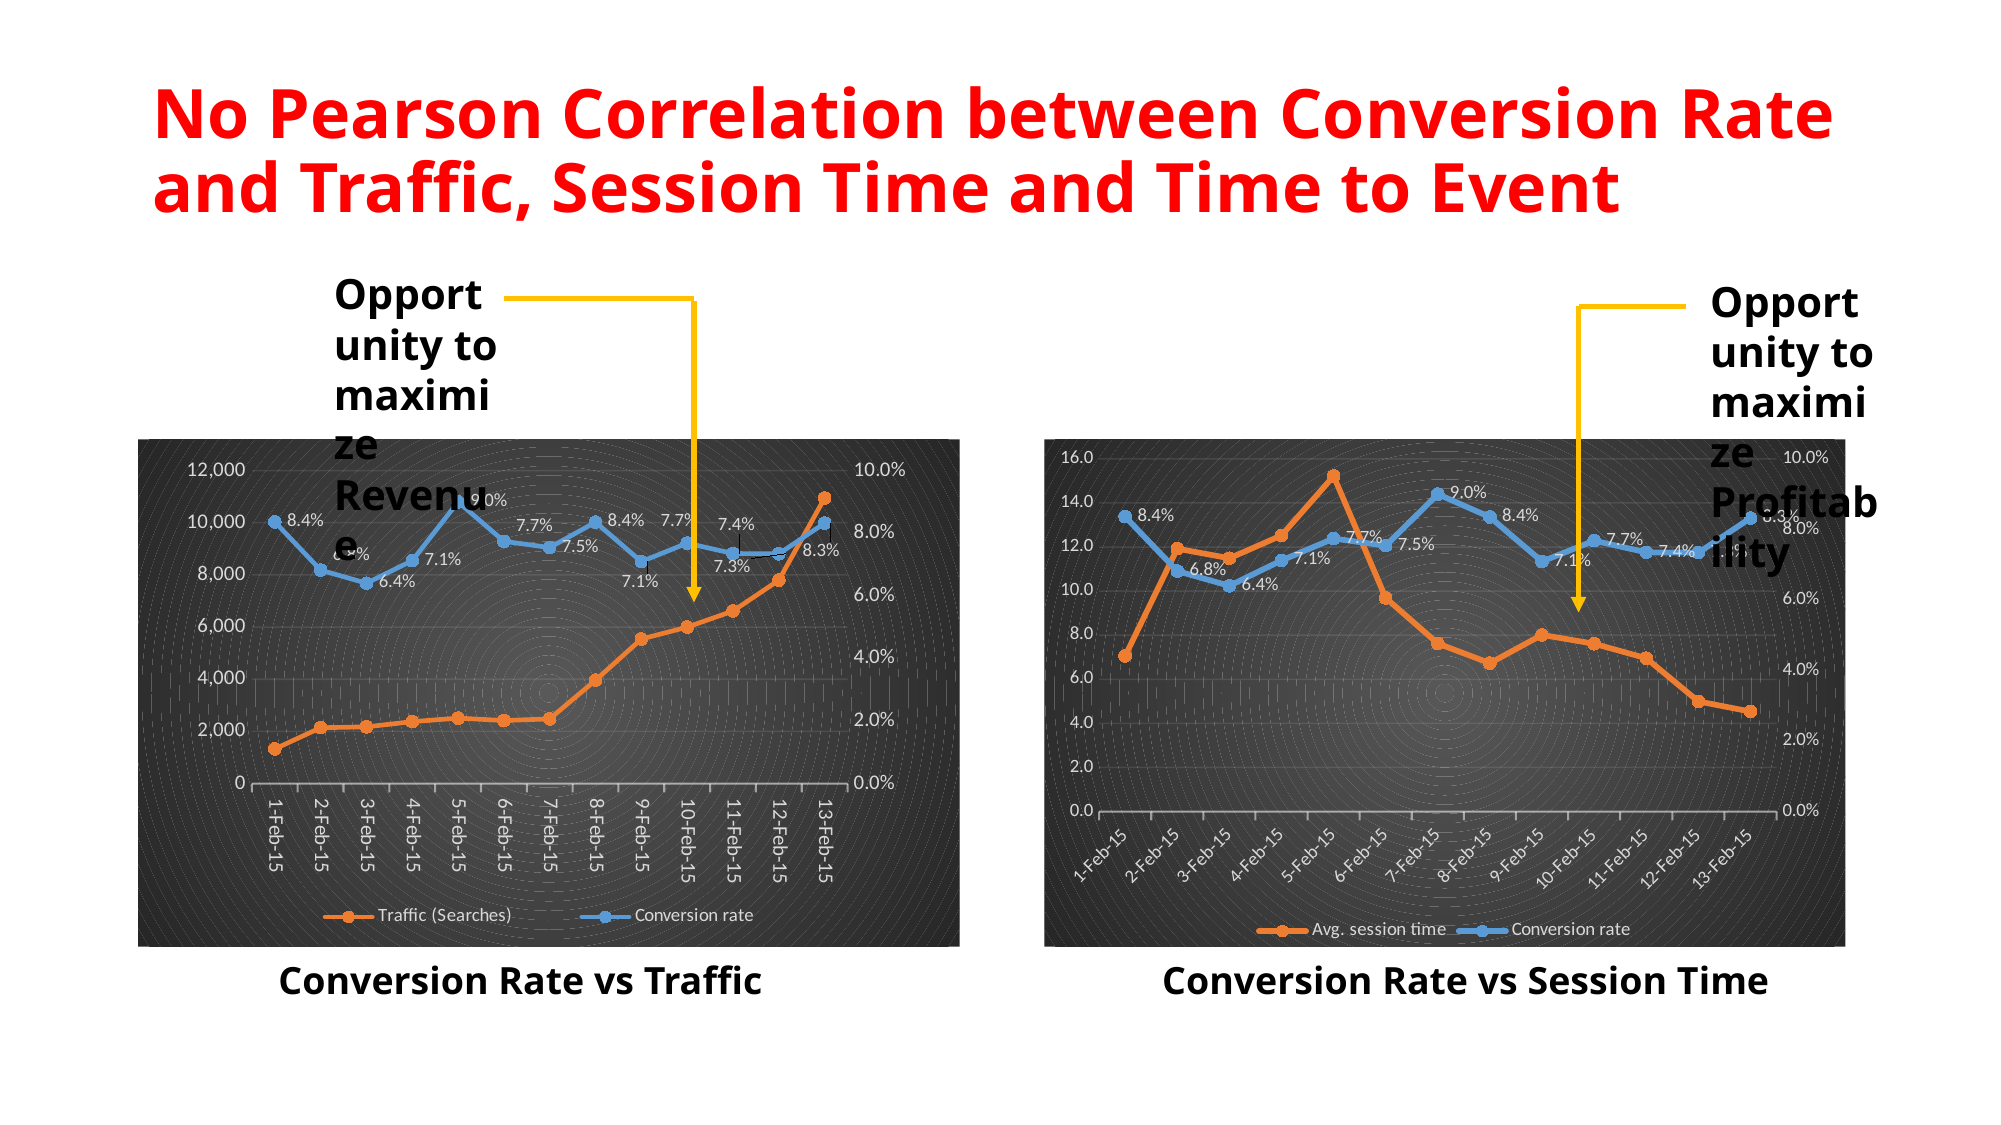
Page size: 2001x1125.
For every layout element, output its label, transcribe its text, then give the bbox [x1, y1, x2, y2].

title No Pearson Correlation between Conversion Rate and Traffic, Session Time and Time to Event [137, 44, 1863, 263]
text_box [318, 260, 694, 603]
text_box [1578, 267, 1895, 613]
text_box Conversion Rate vs Session Time [1145, 949, 1787, 1010]
text_box Conversion Rate vs Traffic [200, 949, 841, 1010]
chart [138, 439, 960, 947]
chart [1044, 439, 1846, 947]
